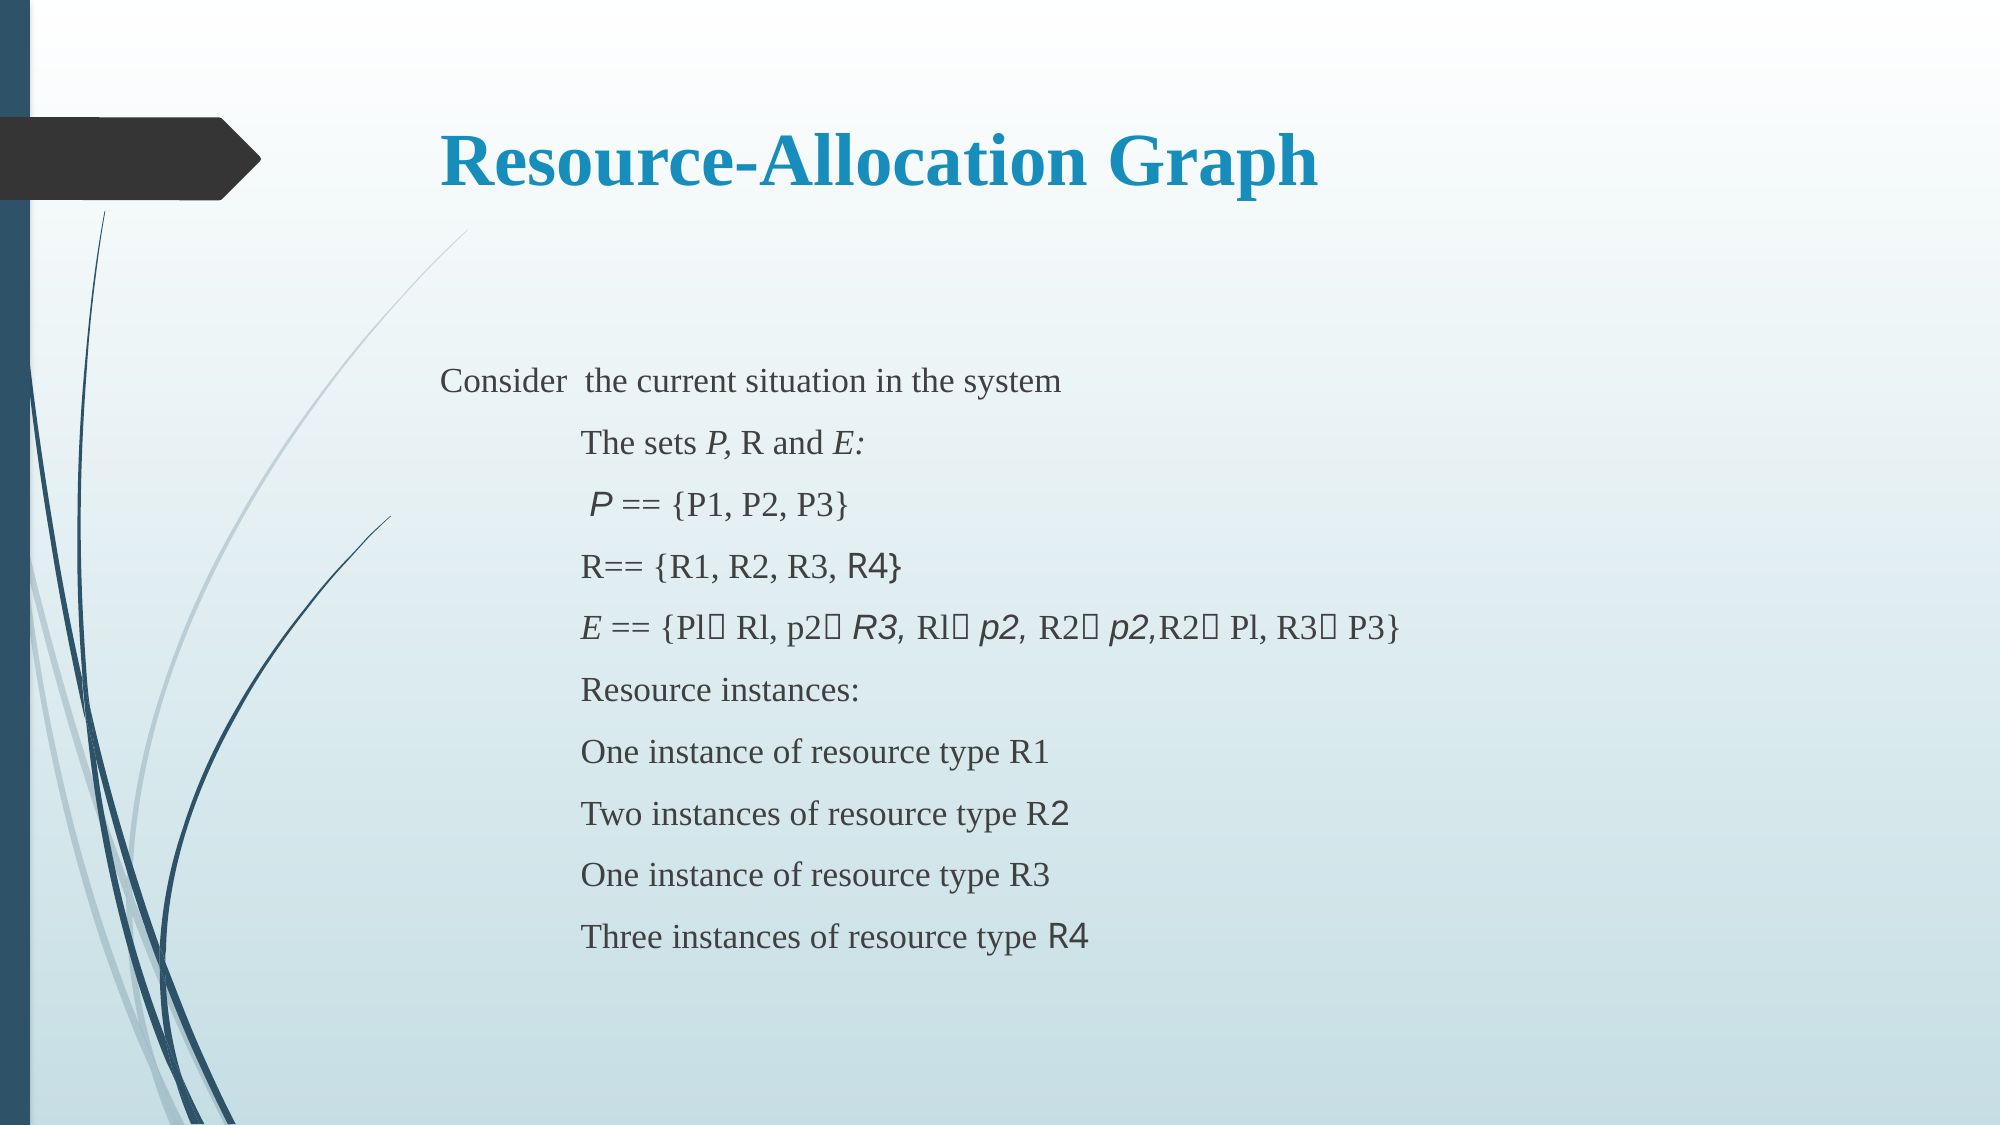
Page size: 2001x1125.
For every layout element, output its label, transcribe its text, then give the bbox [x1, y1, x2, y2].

title Resource-Allocation Graph [425, 102, 1888, 313]
list Consider the current situation in the system The sets P, R and E: P == {P1, P2, P3} R== {R1, R2, R3, R4} E == {Pl Rl, p2 R3, Rl p2, R2 p2,R2 Pl, R3 P3} Resource instances: One instance of resource type R1 Two instances of resource type R2 One instance of resource type R3 Three instances of resource type R4 [424, 350, 1888, 970]
